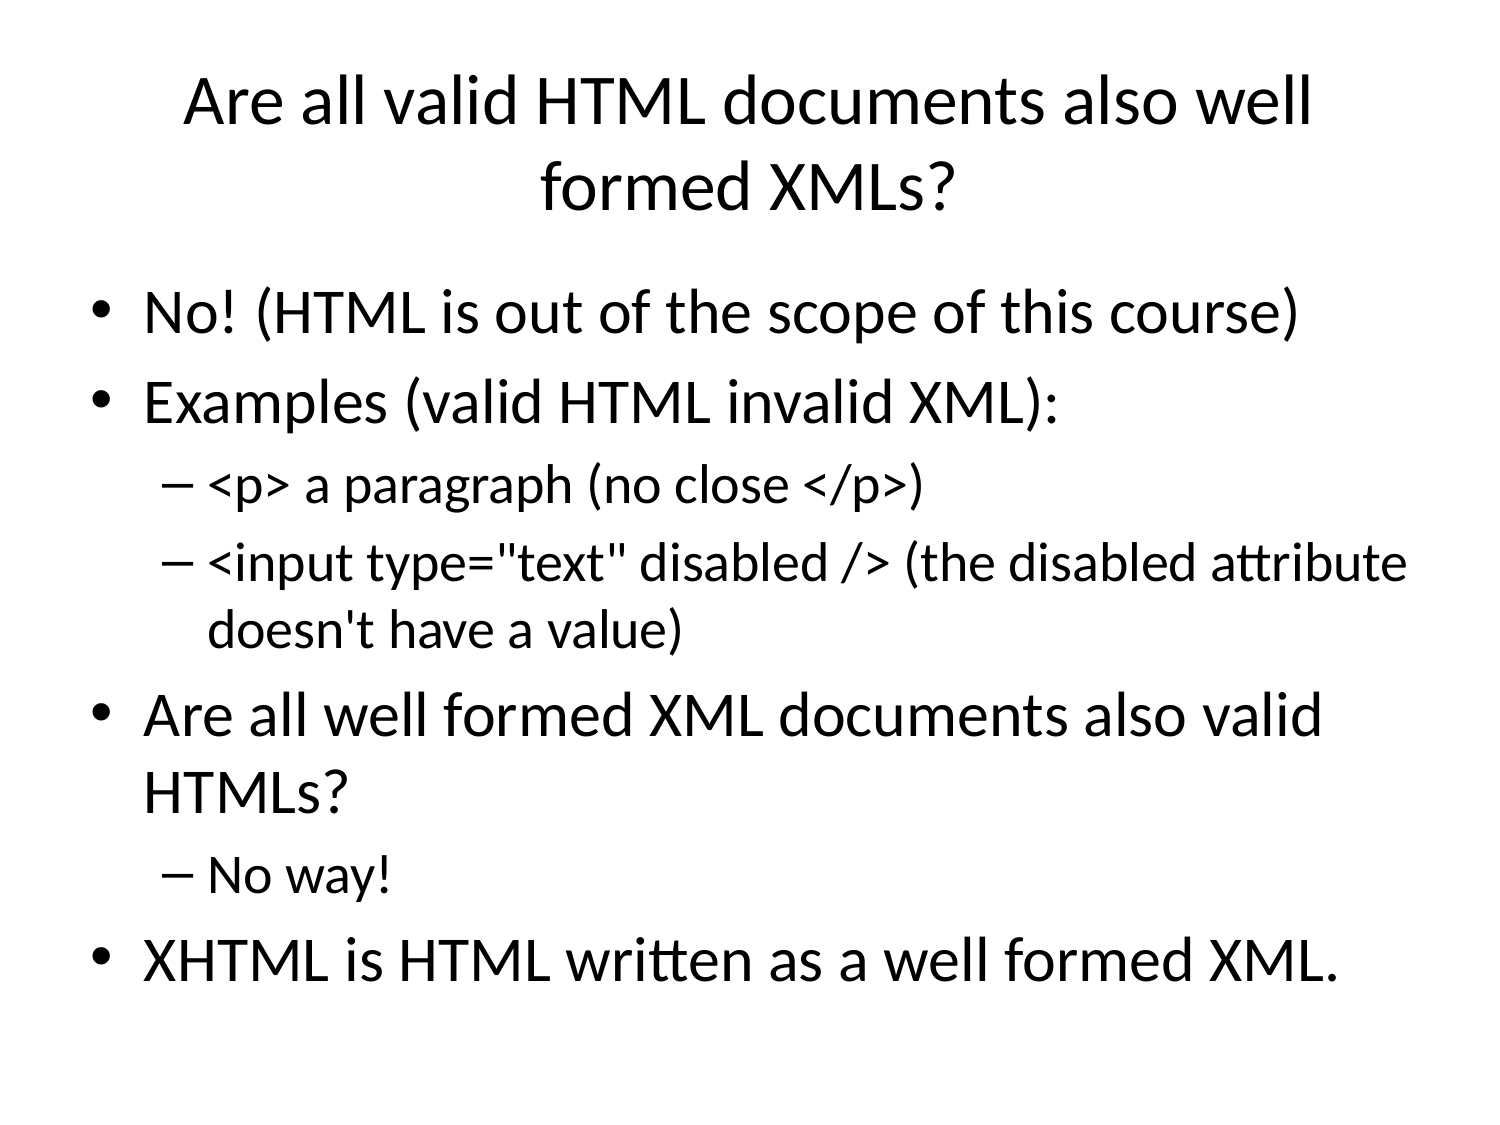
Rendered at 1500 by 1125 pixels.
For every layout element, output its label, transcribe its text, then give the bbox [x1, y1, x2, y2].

title Are all valid HTML documents also well formed XMLs? [75, 45, 1425, 233]
list No! (HTML is out of the scope of this course) Examples (valid HTML invalid XML): <p> a paragraph (no close </p>) <input type="text" disabled /> (the disabled attribute doesn't have a value) Are all well formed XML documents also valid HTMLs? No way! XHTML is HTML written as a well formed XML. [75, 262, 1425, 1005]
